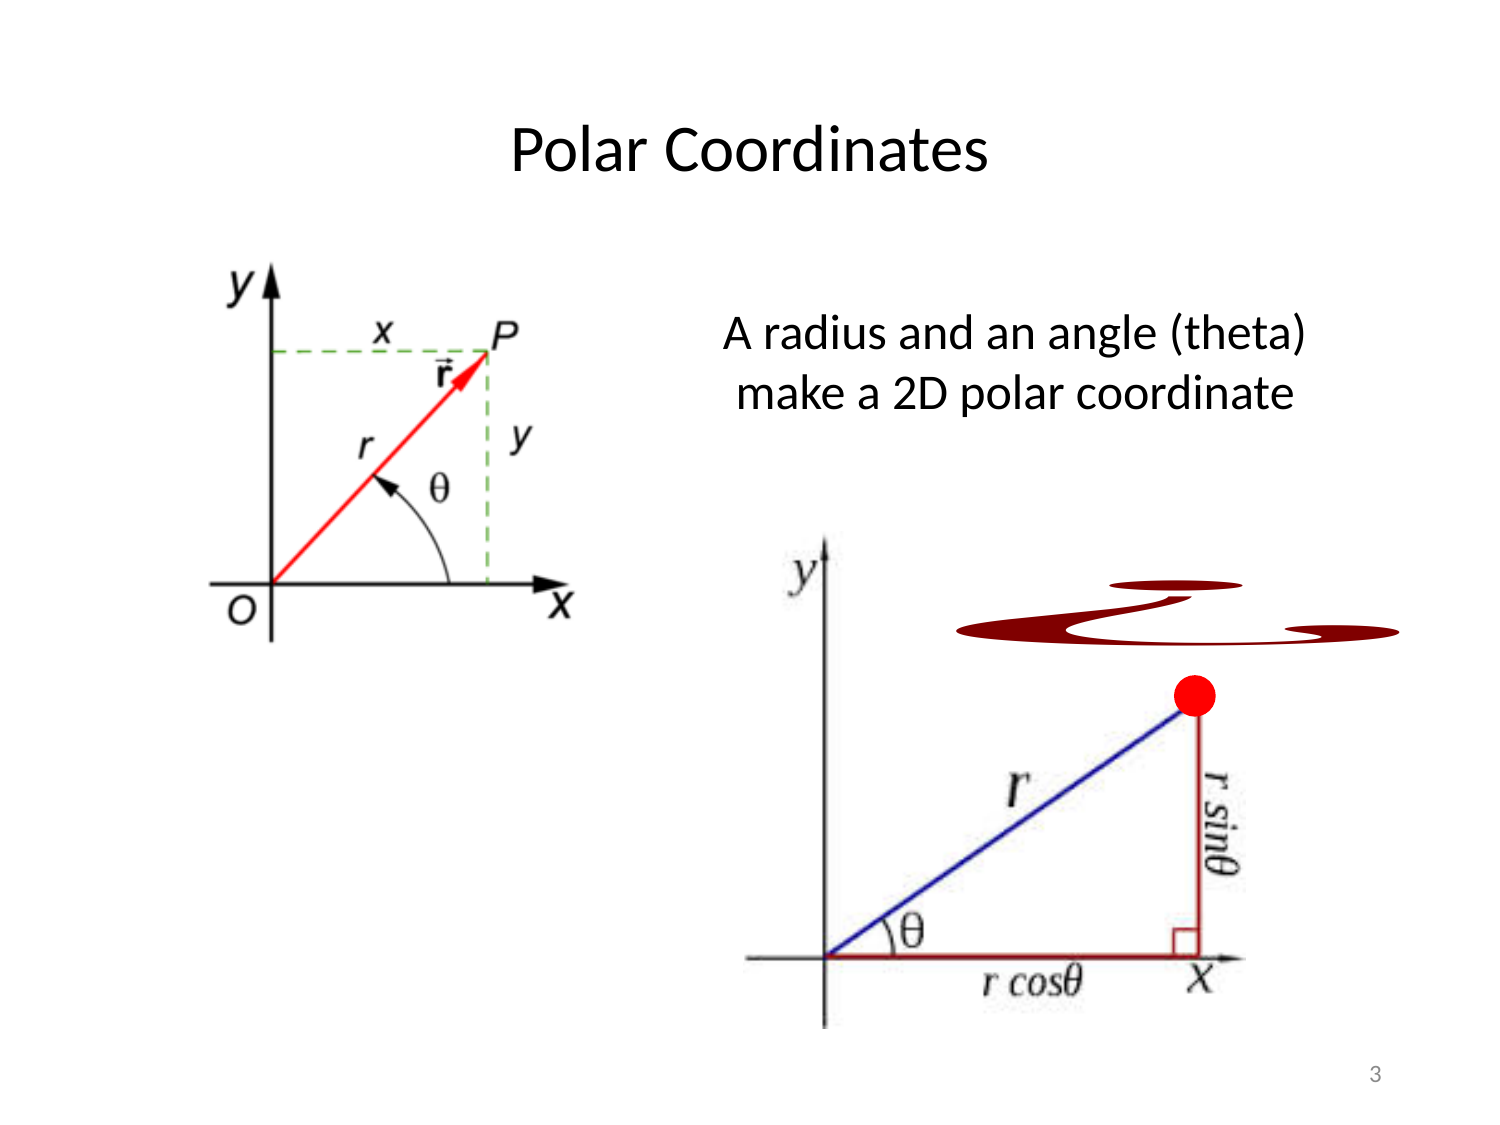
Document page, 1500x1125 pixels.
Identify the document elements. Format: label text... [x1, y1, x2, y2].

text_box A radius and an angle (theta) make a 2D polar coordinate [673, 291, 1357, 427]
picture [743, 531, 1246, 1029]
title Polar Coordinates [103, 59, 1397, 241]
picture [172, 255, 634, 661]
slide_number 3 [1059, 1042, 1397, 1103]
